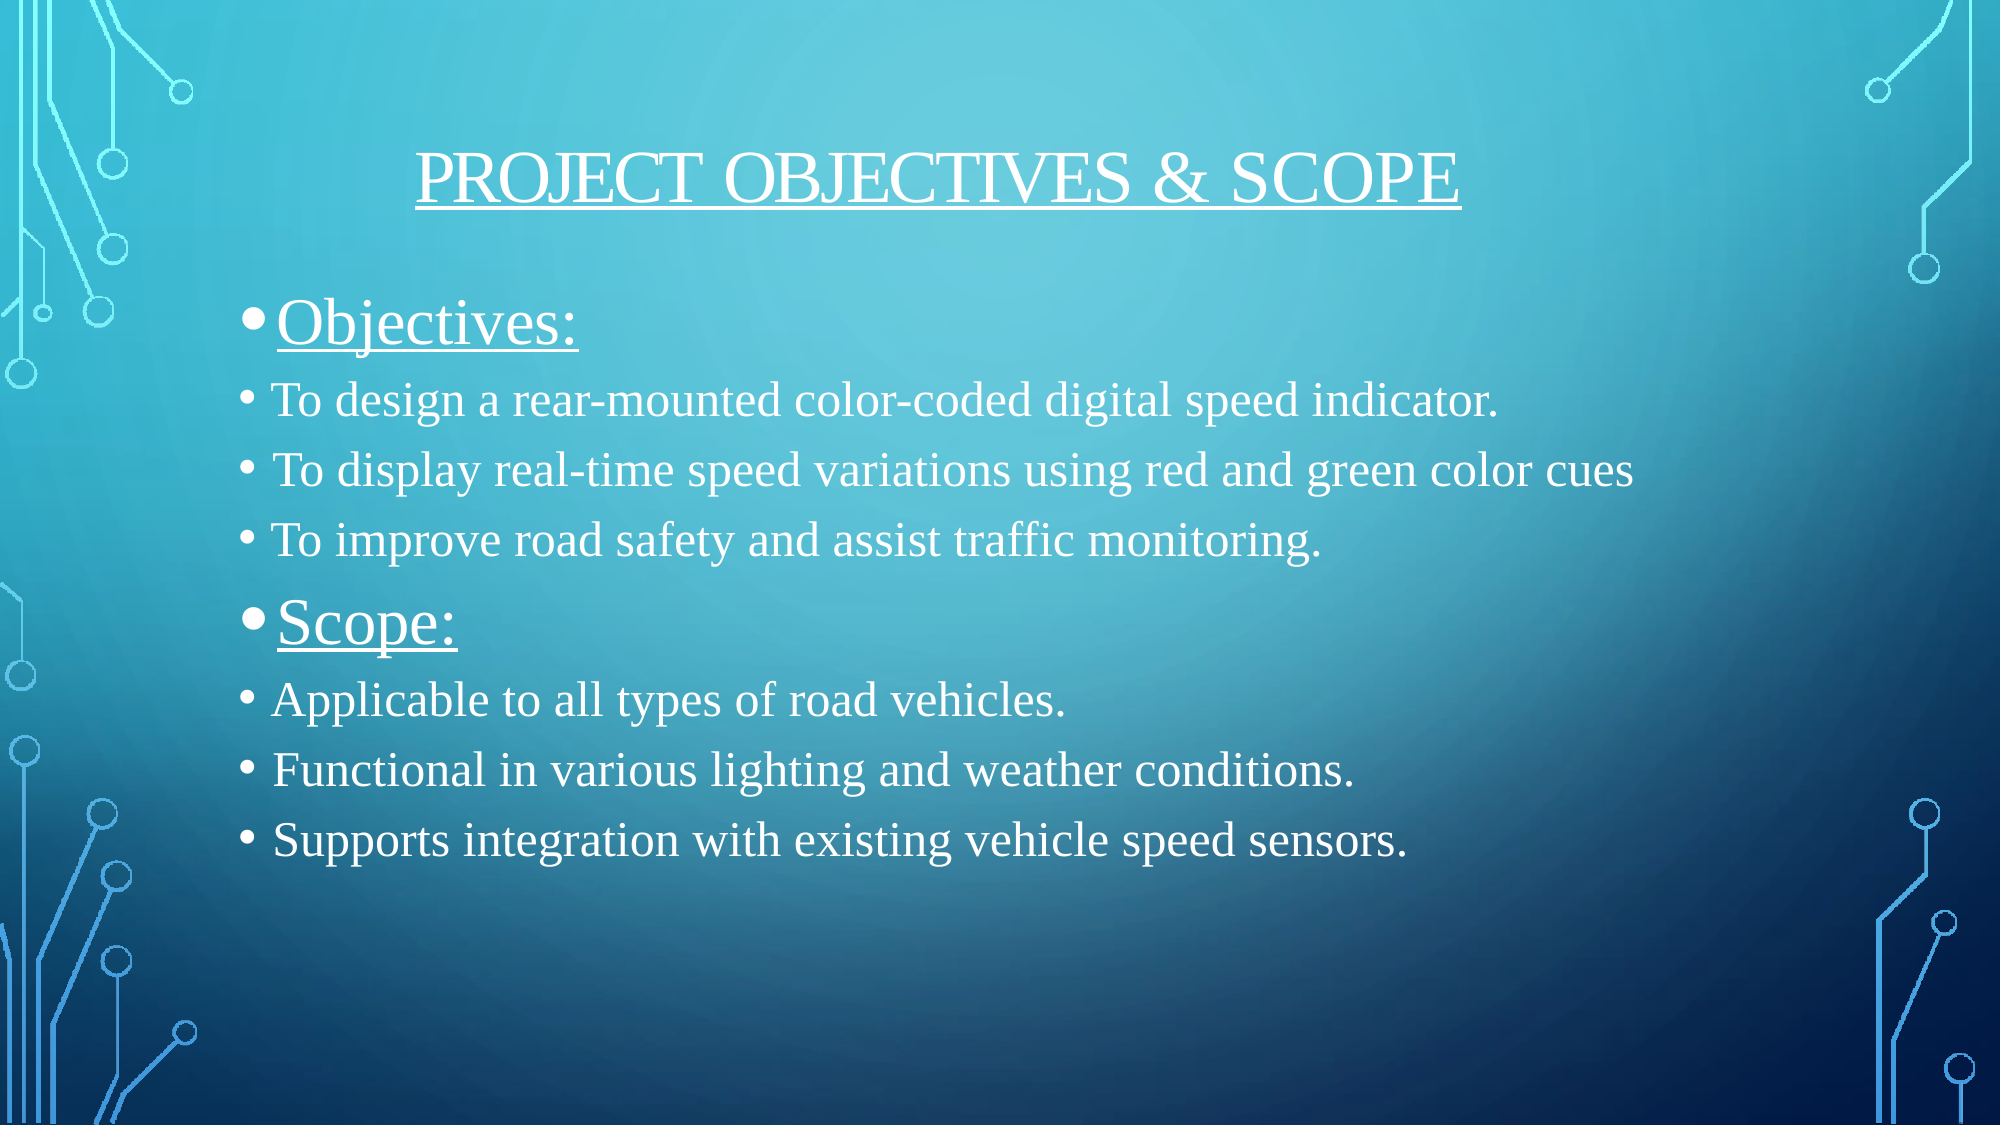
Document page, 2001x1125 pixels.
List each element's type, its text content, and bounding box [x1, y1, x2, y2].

picture [0, 0, 2000, 1125]
text_box Objectives: • To design a rear-mounted color-coded digital speed indicator. • To display real-time speed variations using red and green color cues • To improve road safety and assist traffic monitoring. Scope: • Applicable to all types of road vehicles. • Functional in various lighting and weather conditions. • Supports integration with existing vehicle speed sensors. [237, 274, 2000, 868]
title PROJECT OBJECTIVES & SCOPE [412, 125, 1522, 274]
